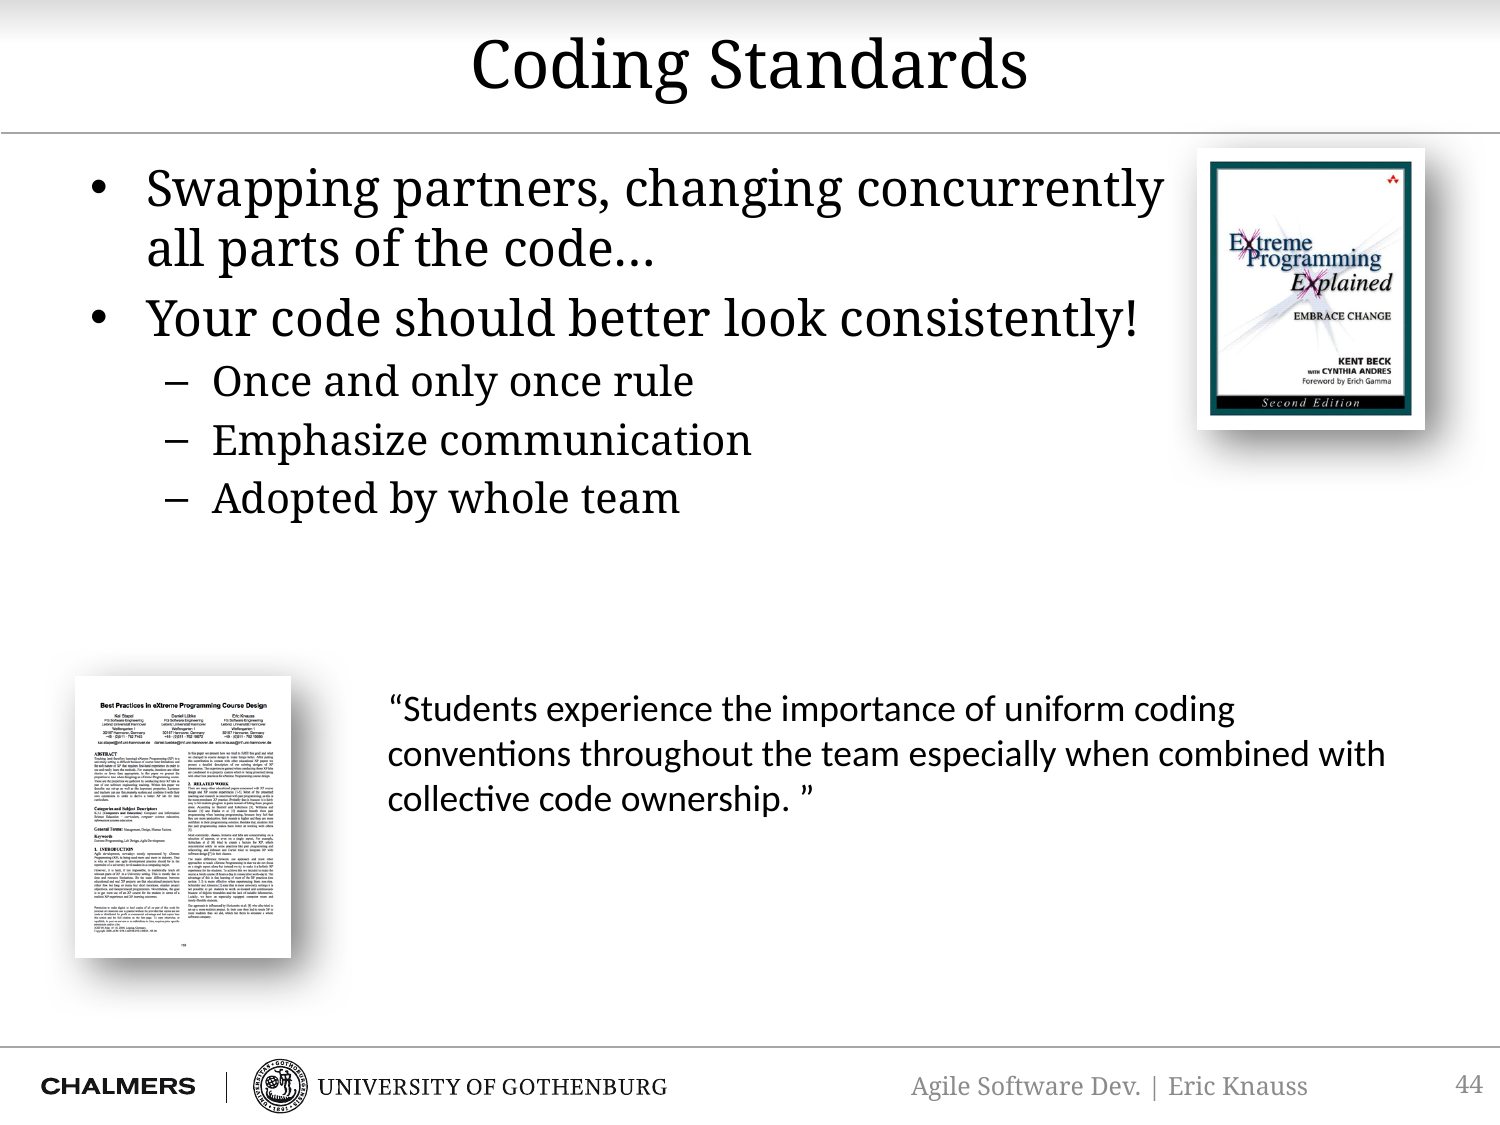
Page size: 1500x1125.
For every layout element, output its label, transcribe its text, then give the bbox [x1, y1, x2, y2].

slide_number 44 [1360, 1055, 1499, 1116]
text_box Swapping partners, changing concurrently all parts of the code… Your code should better look consistently! Once and only once rule Emphasize communication Adopted by whole team [74, 148, 1198, 1024]
picture [1197, 148, 1426, 430]
title Coding Standards [75, 4, 1425, 120]
picture [74, 676, 292, 958]
text_box “Students experience the importance of uniform coding conventions throughout the team especially when combined with collective code ownership. ” [372, 676, 1425, 827]
footer Agile Software Dev. | Eric Knauss [872, 1055, 1348, 1116]
